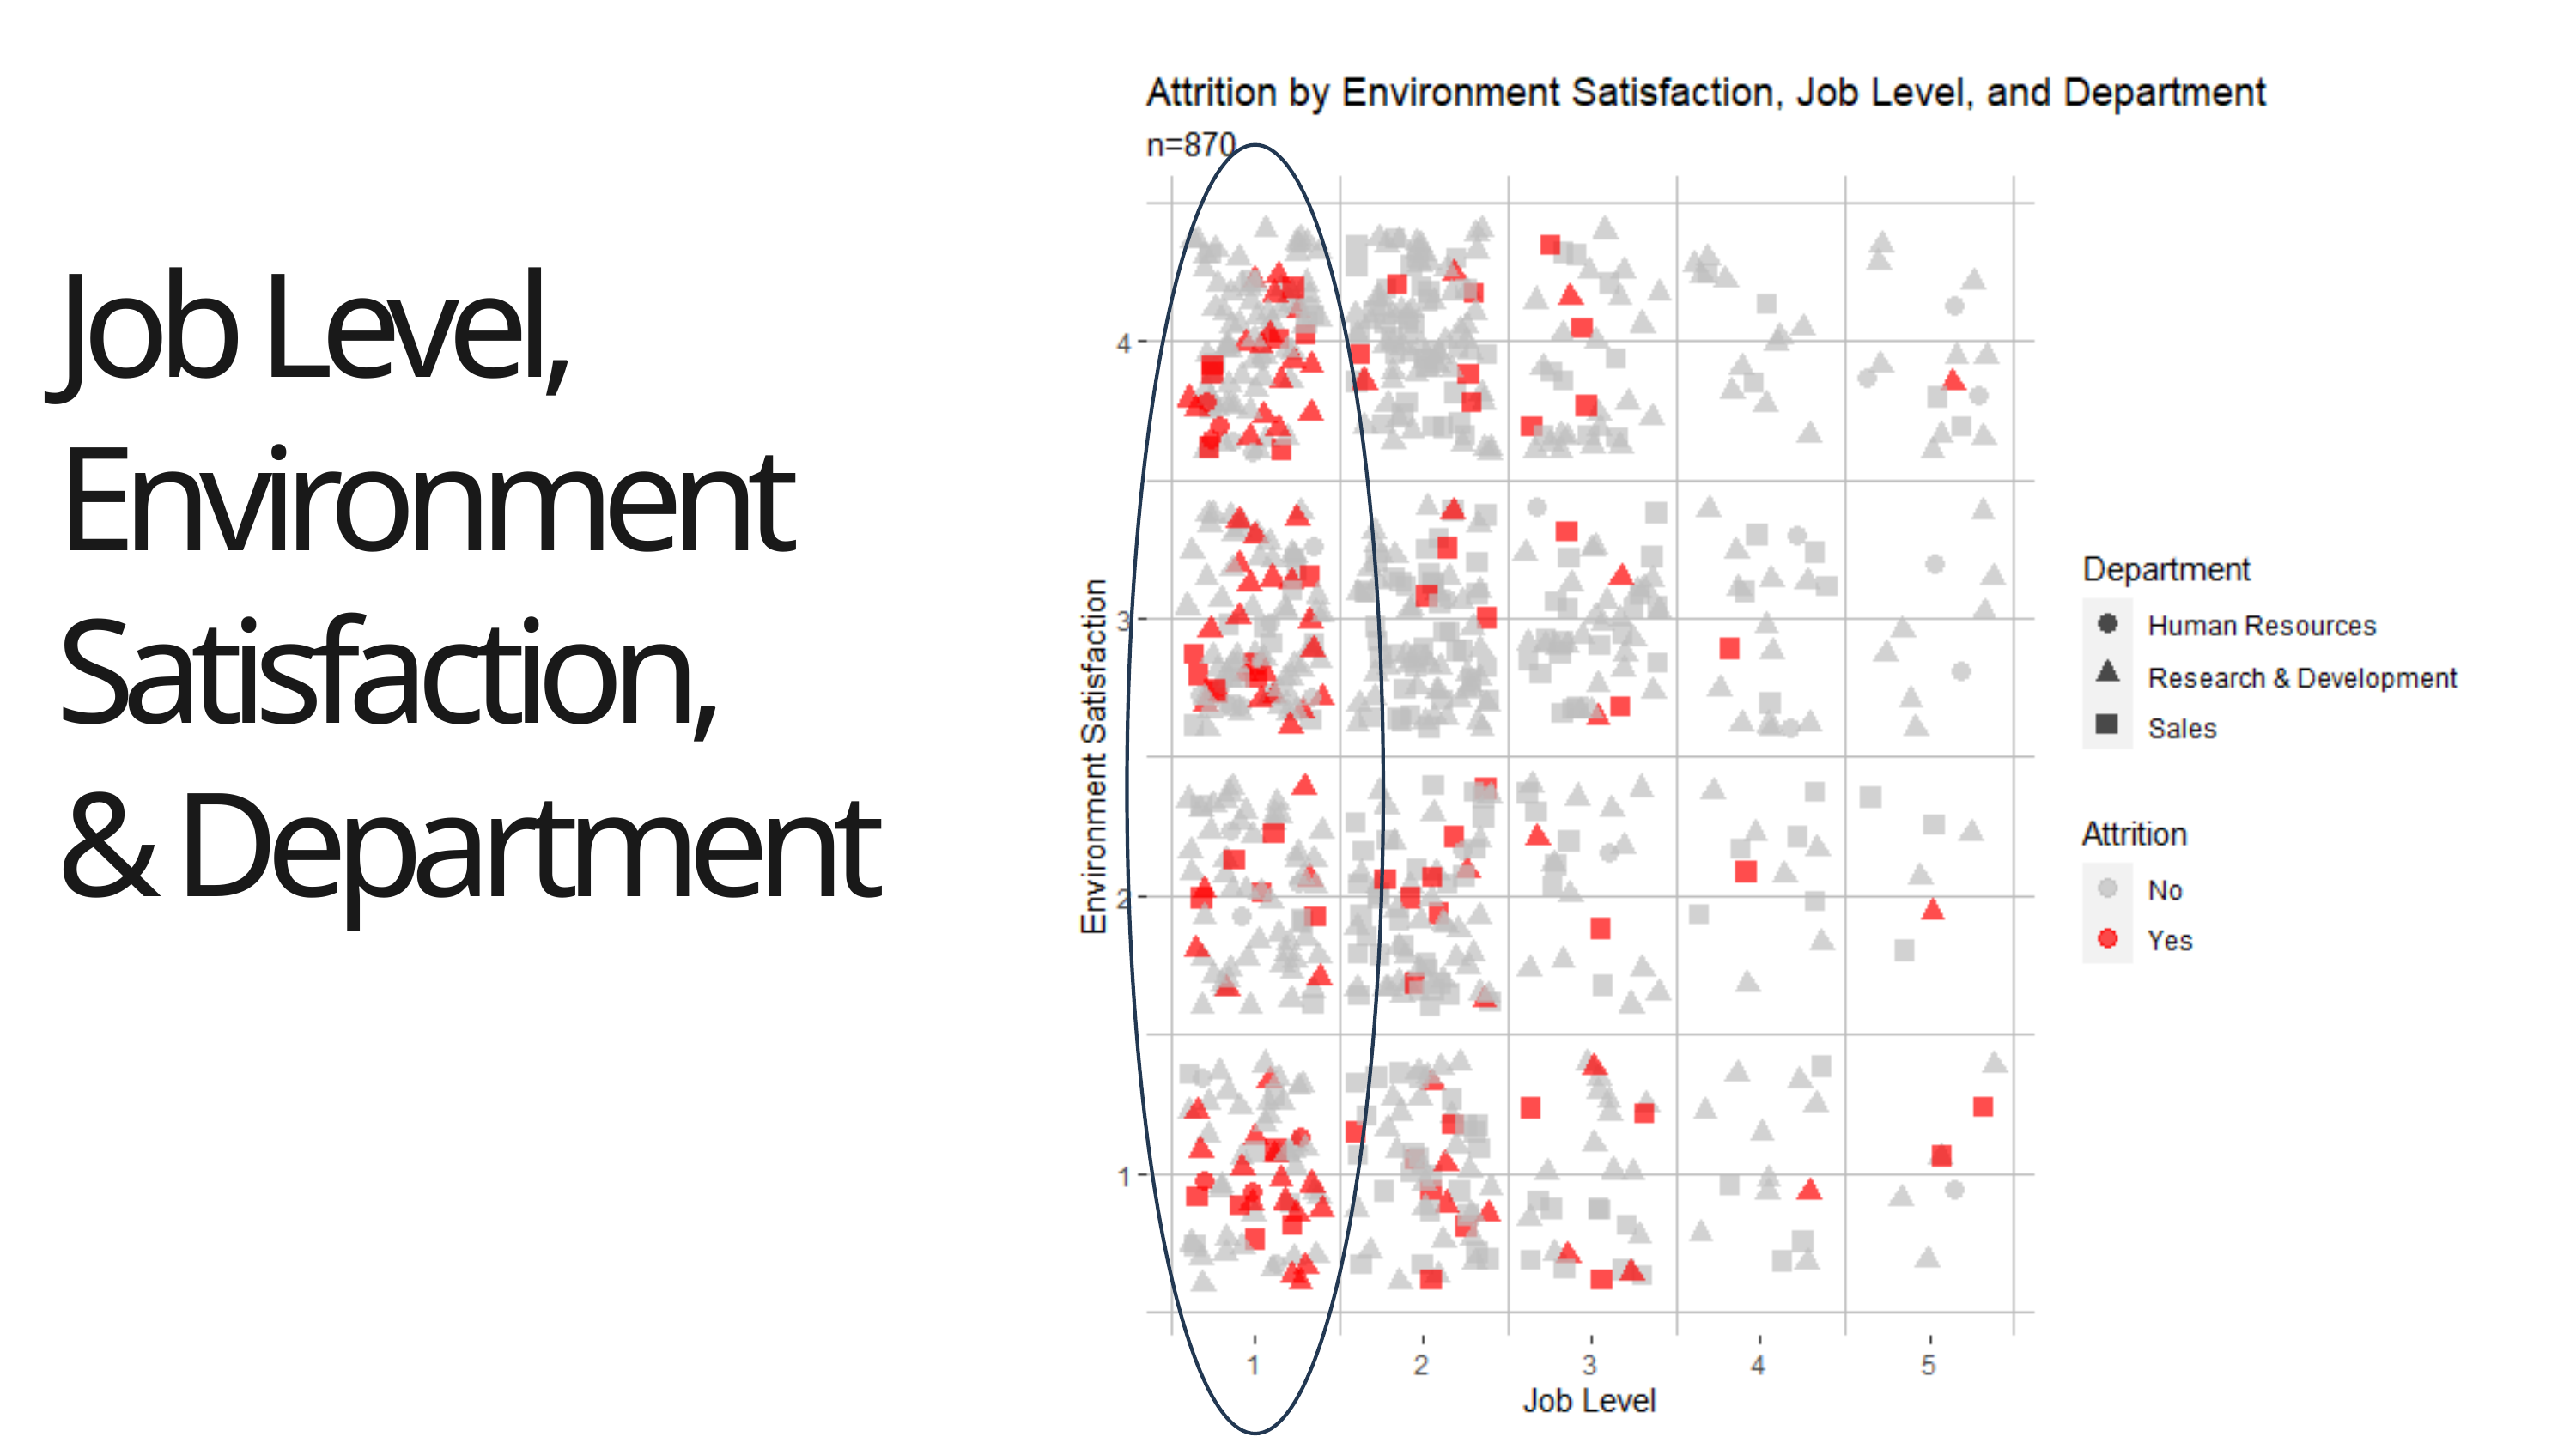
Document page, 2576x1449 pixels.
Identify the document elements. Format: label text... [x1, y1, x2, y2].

picture [1062, 58, 2491, 1434]
text_box Job Level, Environment Satisfaction, & Department [43, 220, 977, 939]
